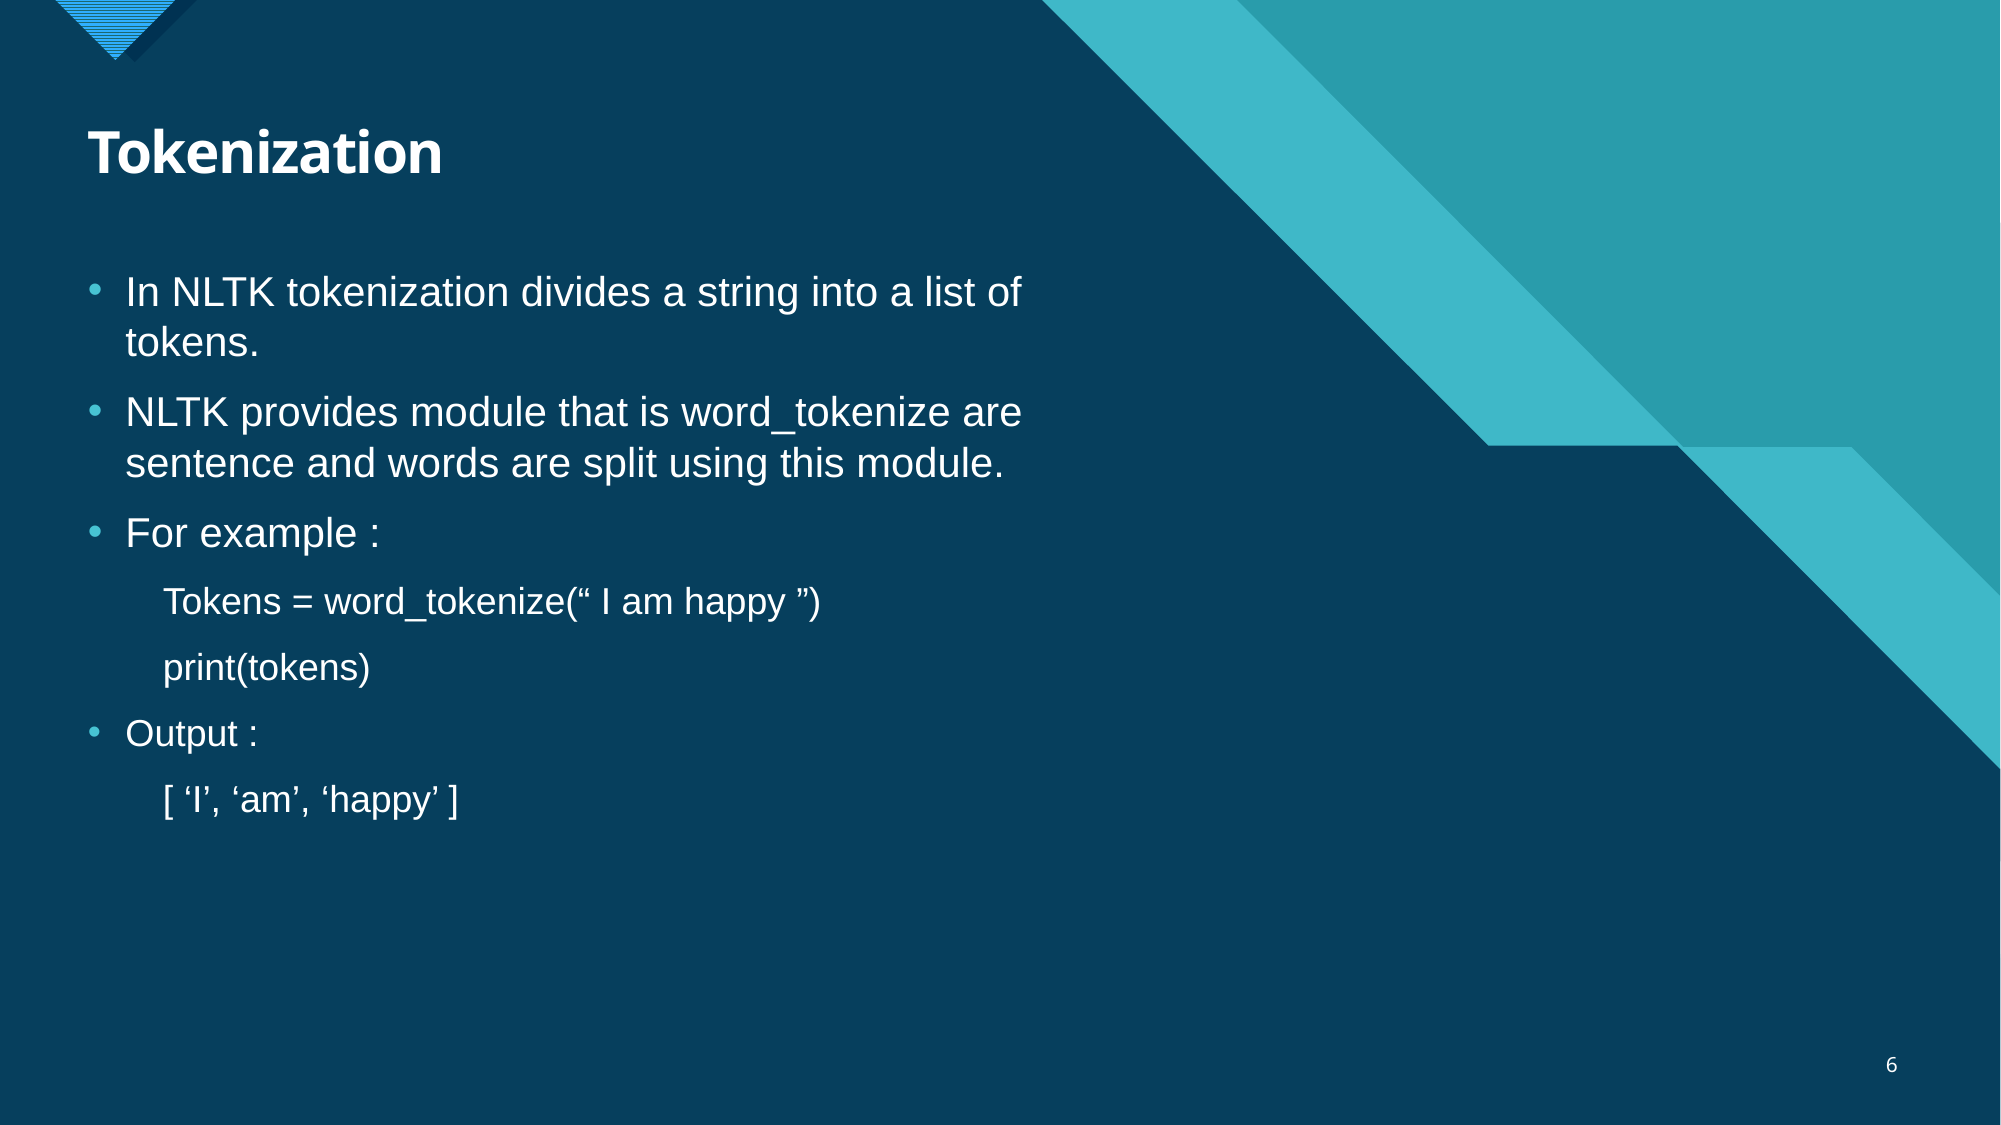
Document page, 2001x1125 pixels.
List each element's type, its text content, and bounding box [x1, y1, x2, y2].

list In NLTK tokenization divides a string into a list of tokens. NLTK provides module that is word_tokenize are sentence and words are split using this module. For example : Tokens = word_tokenize(“ I am happy ”) print(tokens) Output : [ ‘I’, ‘am’, ‘happy’ ] [72, 256, 1175, 929]
slide_number 6 [1845, 1035, 1913, 1096]
title Tokenization [72, 115, 1913, 195]
